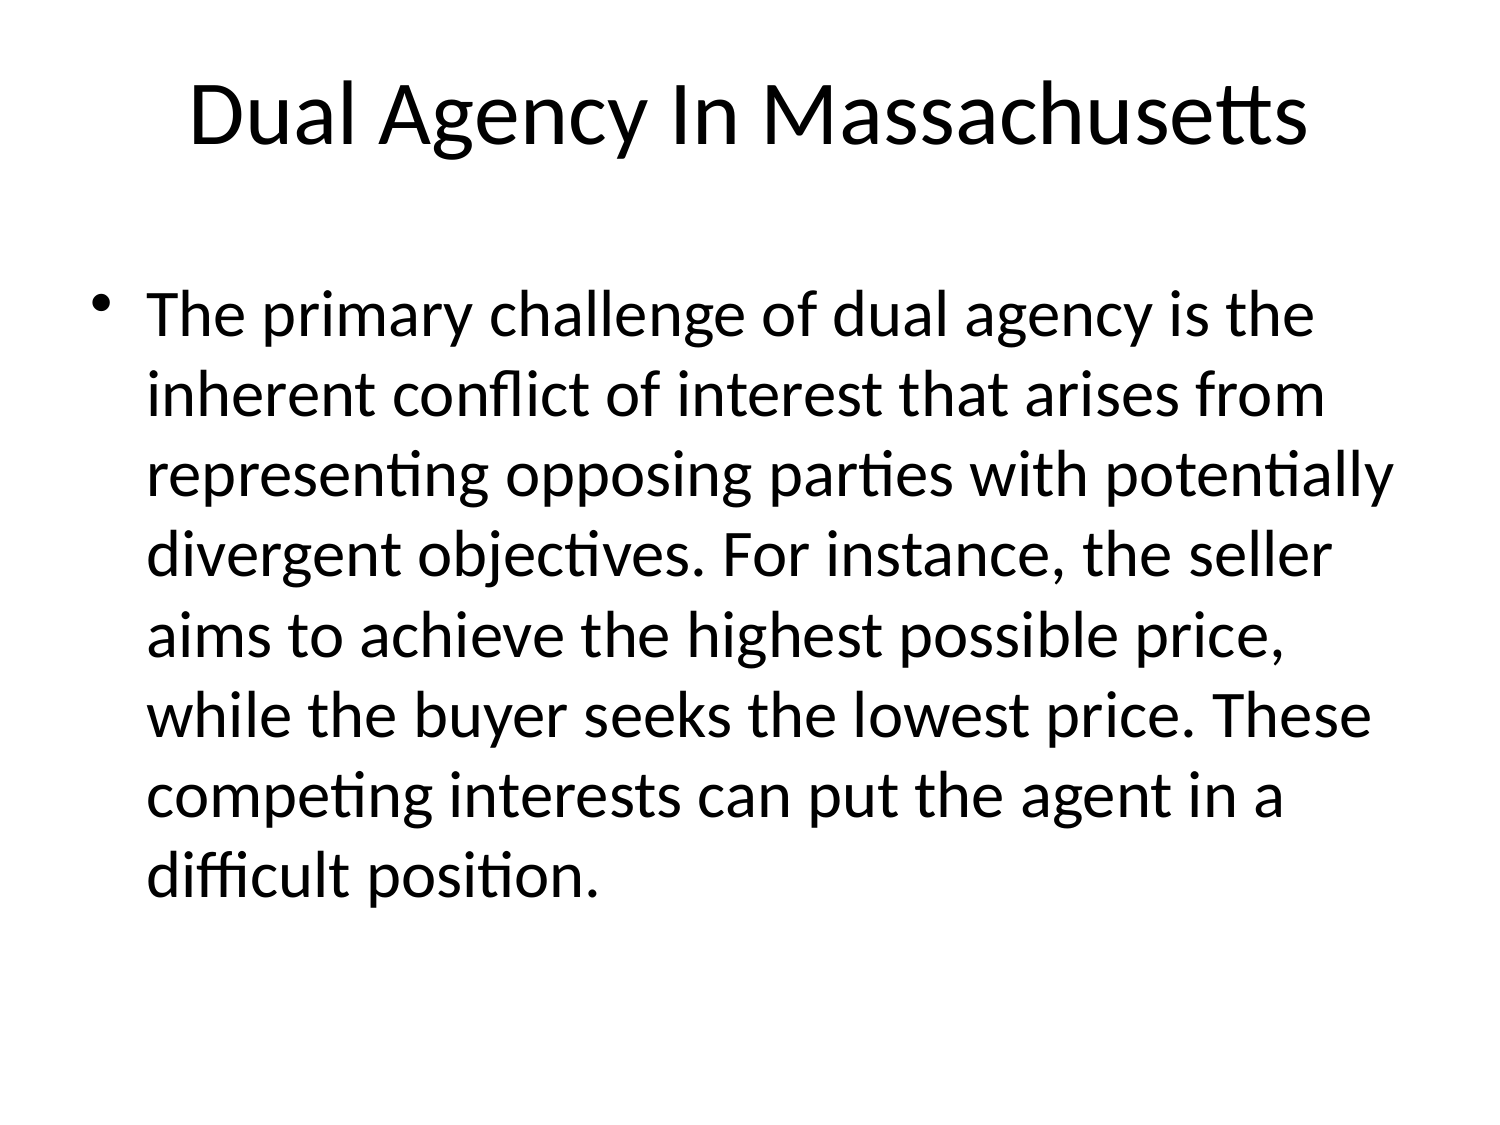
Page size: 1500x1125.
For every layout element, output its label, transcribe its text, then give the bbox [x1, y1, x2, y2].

title Dual Agency In Massachusetts [75, 45, 1425, 233]
list The primary challenge of dual agency is the inherent conflict of interest that arises from representing opposing parties with potentially divergent objectives. For instance, the seller aims to achieve the highest possible price, while the buyer seeks the lowest price. These competing interests can put the agent in a difficult position. [75, 262, 1425, 1005]
